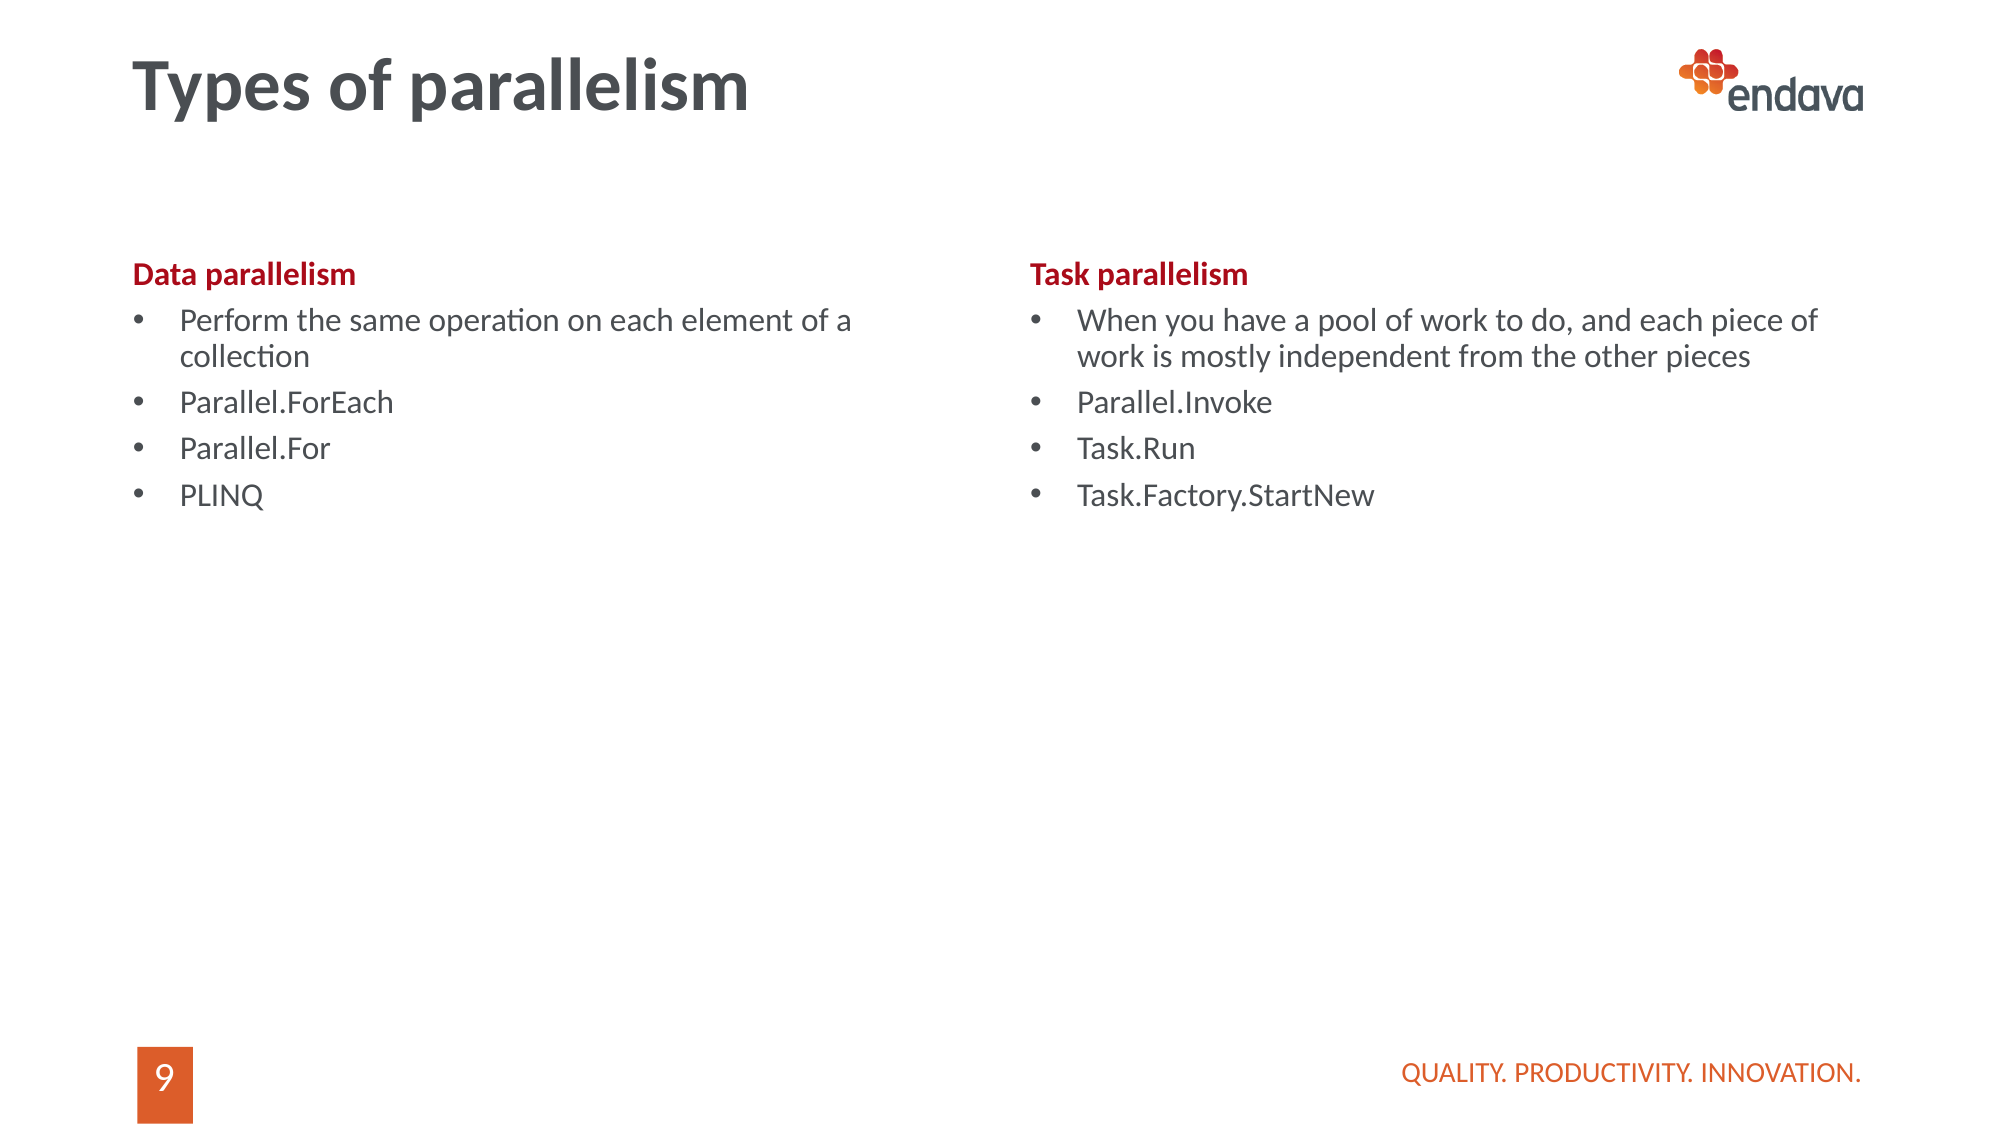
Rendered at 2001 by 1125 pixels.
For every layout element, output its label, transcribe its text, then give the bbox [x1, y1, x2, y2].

picture [1679, 49, 1863, 111]
slide_number QUALITY. PRODUCTIVITY. INNOVATION. [1252, 1040, 1863, 1101]
list Task parallelism When you have a pool of work to do, and each piece of work is mostly independent from the other pieces Parallel.Invoke Task.Run Task.Factory.StartNew [1015, 249, 1867, 1022]
title Types of parallelism [132, 38, 1530, 218]
list Data parallelism Perform the same operation on each element of a collection Parallel.ForEach Parallel.For PLINQ [132, 249, 985, 1022]
